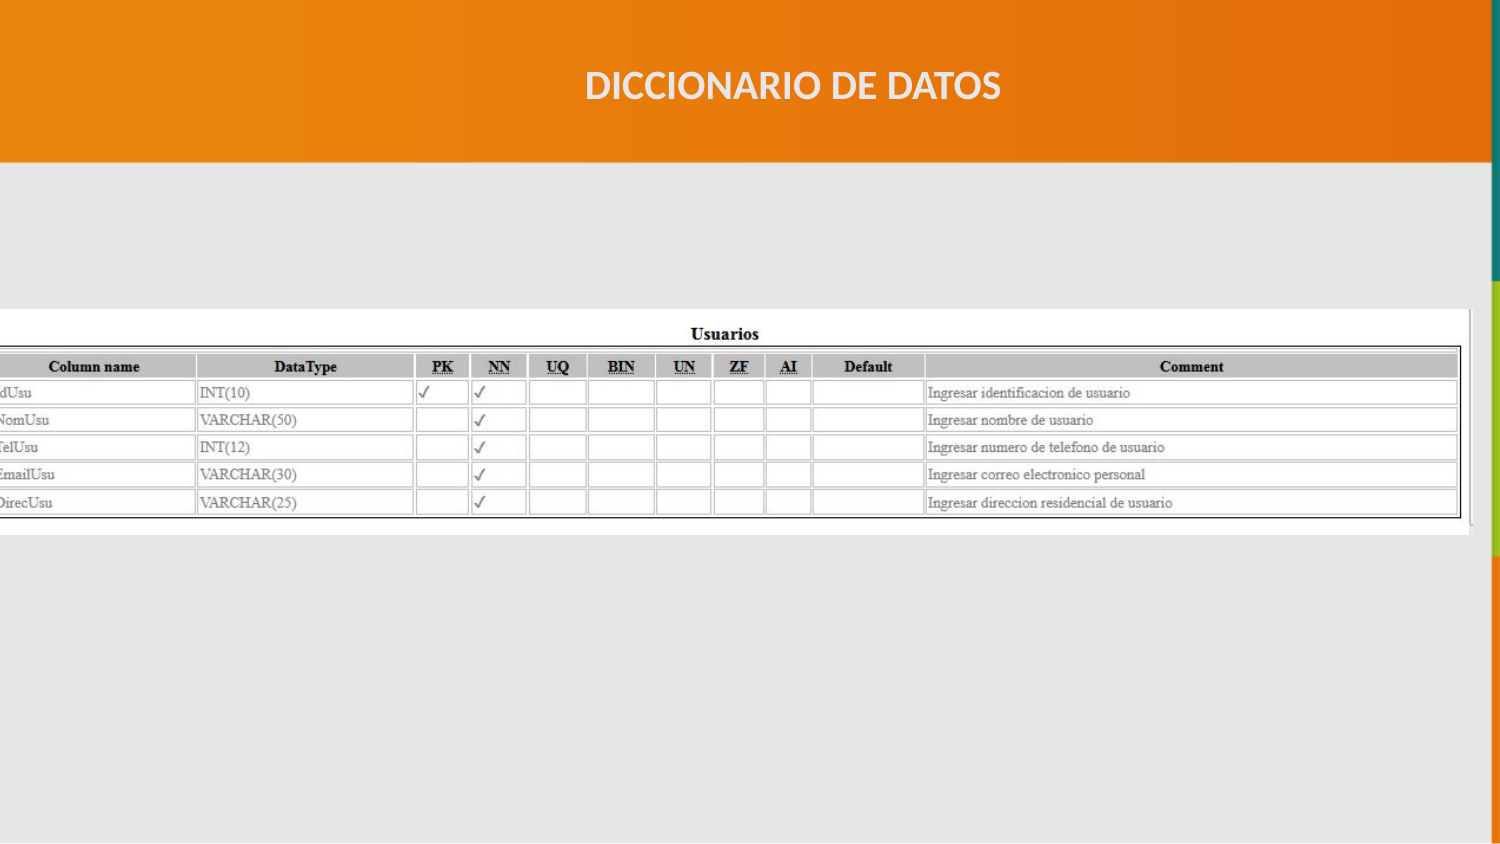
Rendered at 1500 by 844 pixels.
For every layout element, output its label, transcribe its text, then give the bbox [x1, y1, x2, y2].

text_box DICCIONARIO DE DATOS [156, 0, 1430, 161]
picture [0, 0, 1500, 844]
